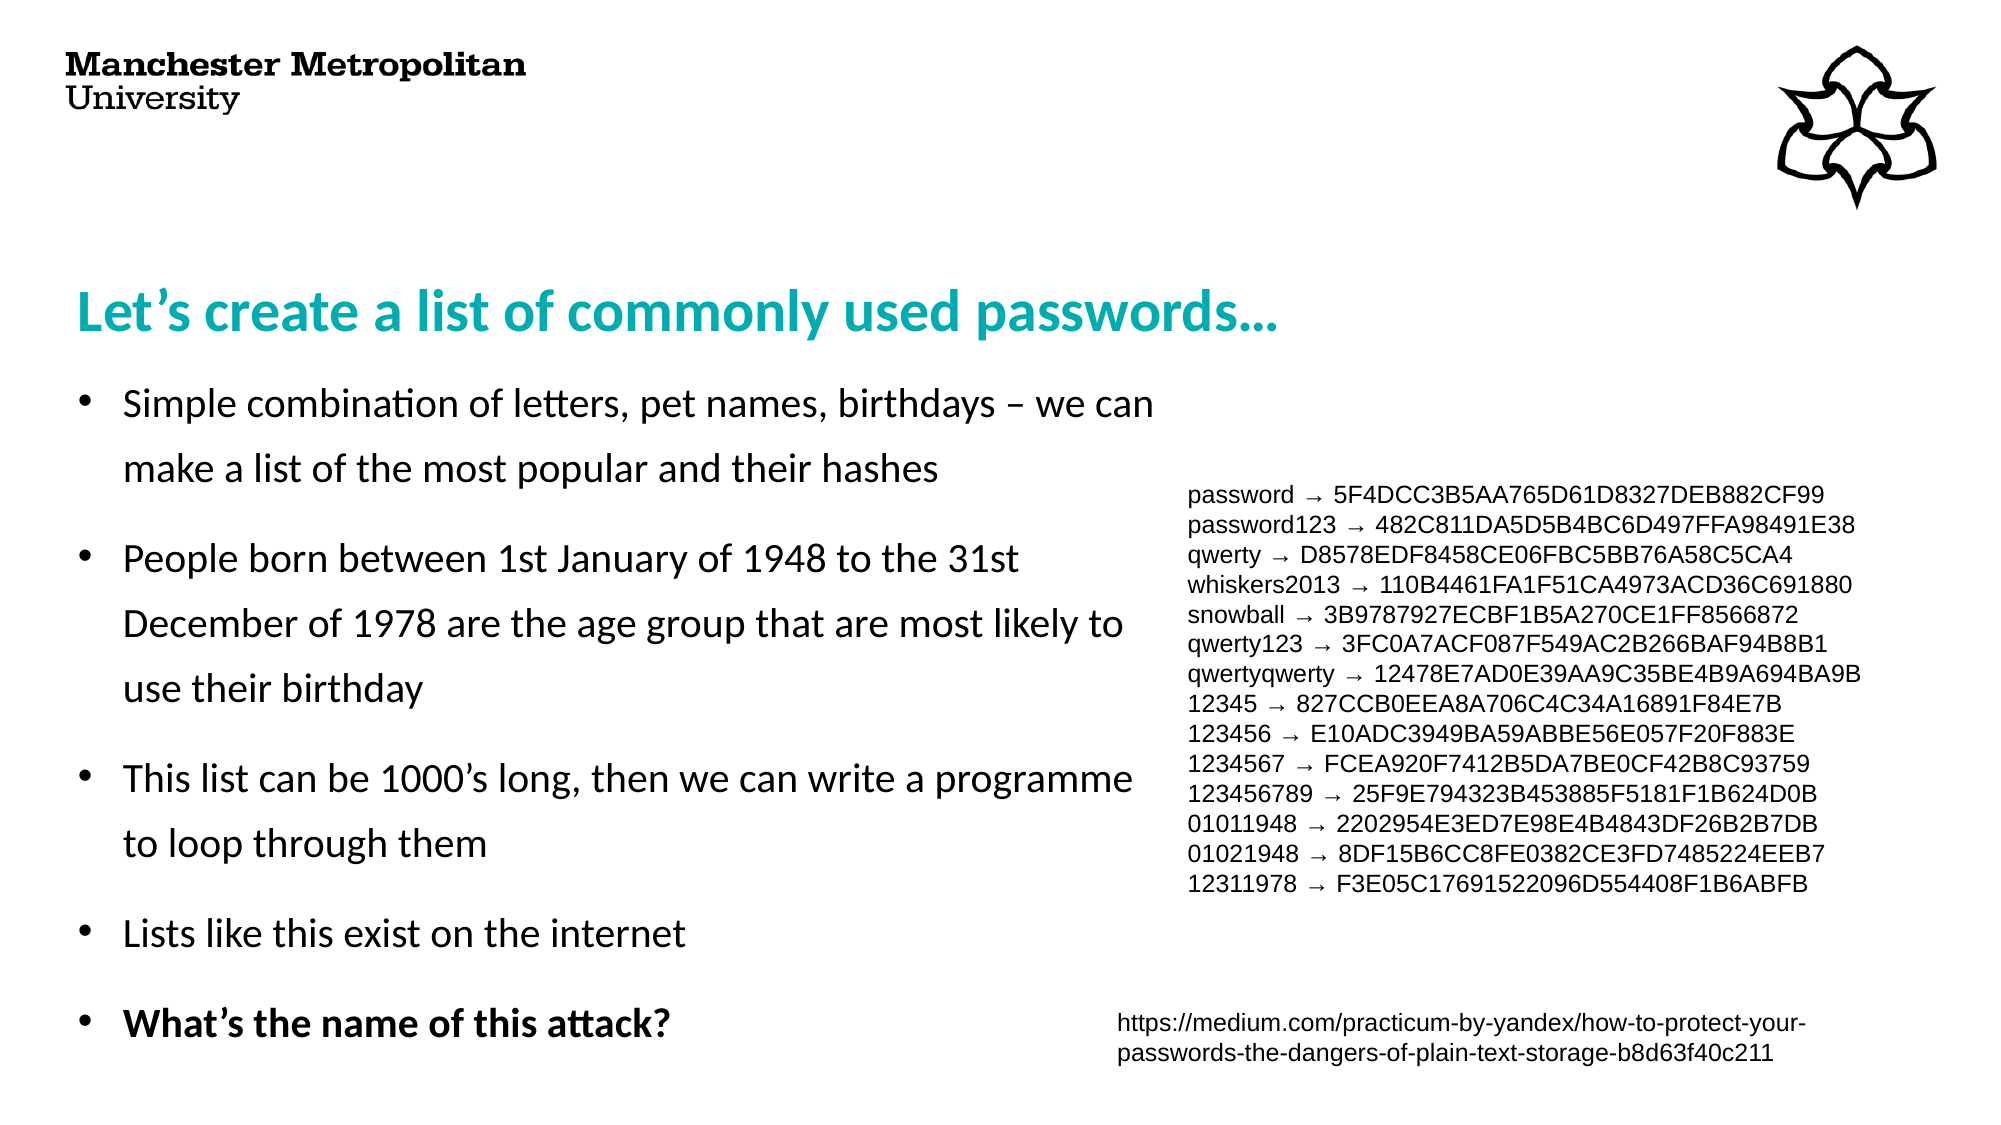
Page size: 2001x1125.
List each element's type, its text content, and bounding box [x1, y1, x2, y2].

picture [1765, 34, 1948, 221]
list Simple combination of letters, pet names, birthdays – we can make a list of the most popular and their hashes People born between 1st January of 1948 to the 31st December of 1978 are the age group that are most likely to use their birthday This list can be 1000’s long, then we can write a programme to loop through them Lists like this exist on the internet What’s the name of this attack? [62, 352, 1185, 961]
title Let’s create a list of commonly used passwords… [62, 270, 1788, 353]
text_box password → 5F4DCC3B5AA765D61D8327DEB882CF99 password123 → 482C811DA5D5B4BC6D497FFA98491E38 qwerty → D8578EDF8458CE06FBC5BB76A58C5CA4 whiskers2013 → 110B4461FA1F51CA4973ACD36C691880 snowball → 3B9787927ECBF1B5A270CE1FF8566872 qwerty123 → 3FC0A7ACF087F549AC2B266BAF94B8B1 qwertyqwerty → 12478E7AD0E39AA9C35BE4B9A694BA9B 12345 → 827CCB0EEA8A706C4C34A16891F84E7B 123456 → E10ADC3949BA59ABBE56E057F20F883E 1234567 → FCEA920F7412B5DA7BE0CF42B8C93759 123456789 → 25F9E794323B453885F5181F1B624D0B 01011948 → 2202954E3ED7E98E4B4843DF26B2B7DB 01021948 → 8DF15B6CC8FE0382CE3FD7485224EEB7 12311978 → F3E05C17691522096D554408F1B6ABFB [1172, 470, 1912, 935]
text_box https://medium.com/practicum-by-yandex/how-to-protect-your-passwords-the-dangers-of-plain-text-storage-b8d63f40c211 [1102, 999, 1918, 1075]
picture [55, 42, 536, 124]
